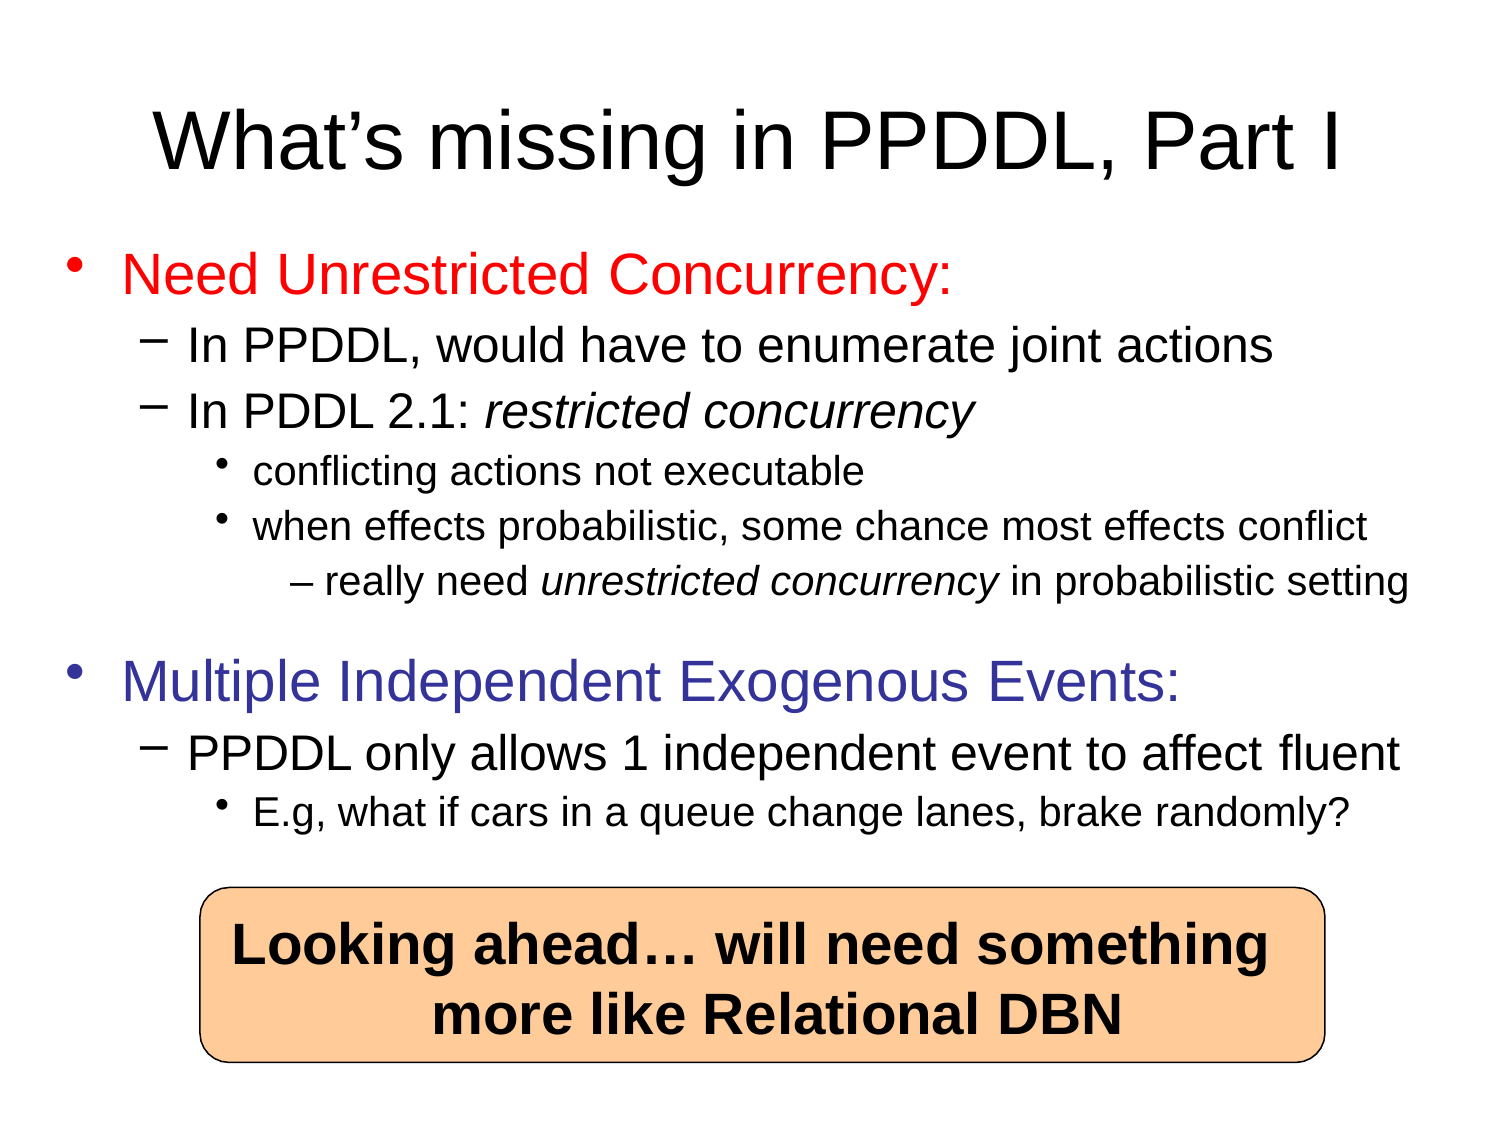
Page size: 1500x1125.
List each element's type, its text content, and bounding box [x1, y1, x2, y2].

text_box [203, 1047, 1322, 1063]
text_box Need Unrestricted Concurrency: In PPDDL, would have to enumerate joint actions In PDDL 2.1: restricted concurrency conflicting actions not executable when effects probabilistic, some chance most effects conflict – really need unrestricted concurrency in probabilistic setting Multiple Independent Exogenous Events: PPDDL only allows 1 independent event to affect fluent E.g, what if cars in a queue change lanes, brake randomly? Looking ahead… will need something more like Relational DBN [62, 227, 1412, 1047]
title What’s missing in PPDDL, Part I [150, 84, 1351, 227]
